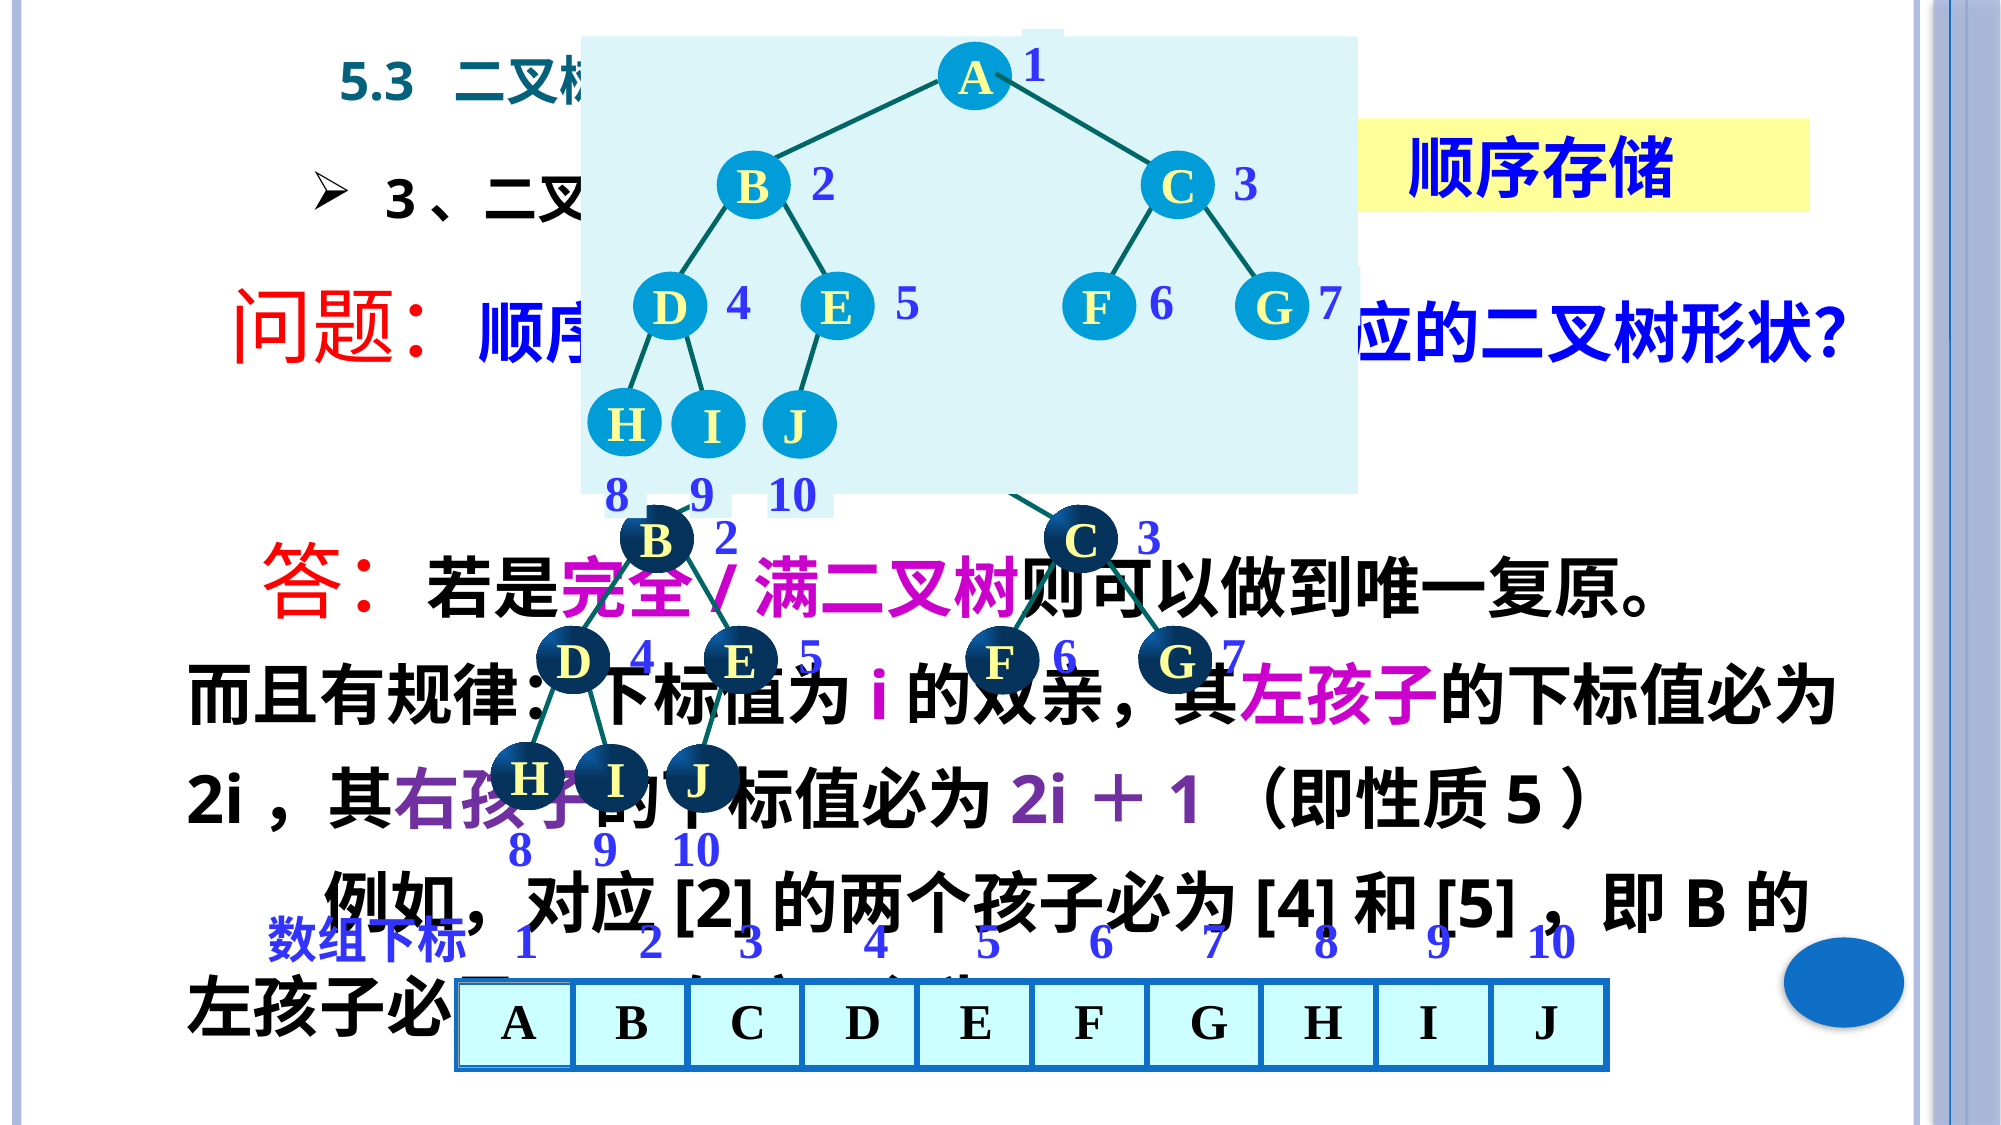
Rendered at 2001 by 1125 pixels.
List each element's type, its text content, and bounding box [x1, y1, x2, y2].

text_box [580, 28, 1361, 522]
text_box 3、二叉树的存储结构 [295, 144, 574, 238]
text_box 答：若是完全/满二叉树则可以做到唯一复原。 而且有规律：下标值为i的双亲，其左孩子的下标值必为2i，其右孩子的下标值必为2i＋1（即性质5） 例如，对应[2]的两个孩子必为[4]和[5]，即B的左孩子必是D，右孩子必为E。 [171, 491, 246, 1052]
text_box 5.3 二叉树的性质和存储结构 [324, 26, 579, 119]
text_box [252, 382, 1623, 1069]
text_box 问题：顺序存储后能否复原成唯一对应的二叉树形状？ [171, 266, 574, 382]
text_box 答：若是完全/满二叉树则可以做到唯一复原。 而且有规律：下标值为i的双亲，其左孩子的下标值必为2i，其右孩子的下标值必为2i＋1（即性质5） 例如，对应[2]的两个孩子必为[4]和[5]，即B的左孩子必是D，右孩子必为E。 [1629, 491, 1874, 1052]
text_box 问题：顺序存储后能否复原成唯一对应的二叉树形状？ [1367, 266, 1874, 382]
text_box 顺序存储 [1367, 118, 1810, 213]
